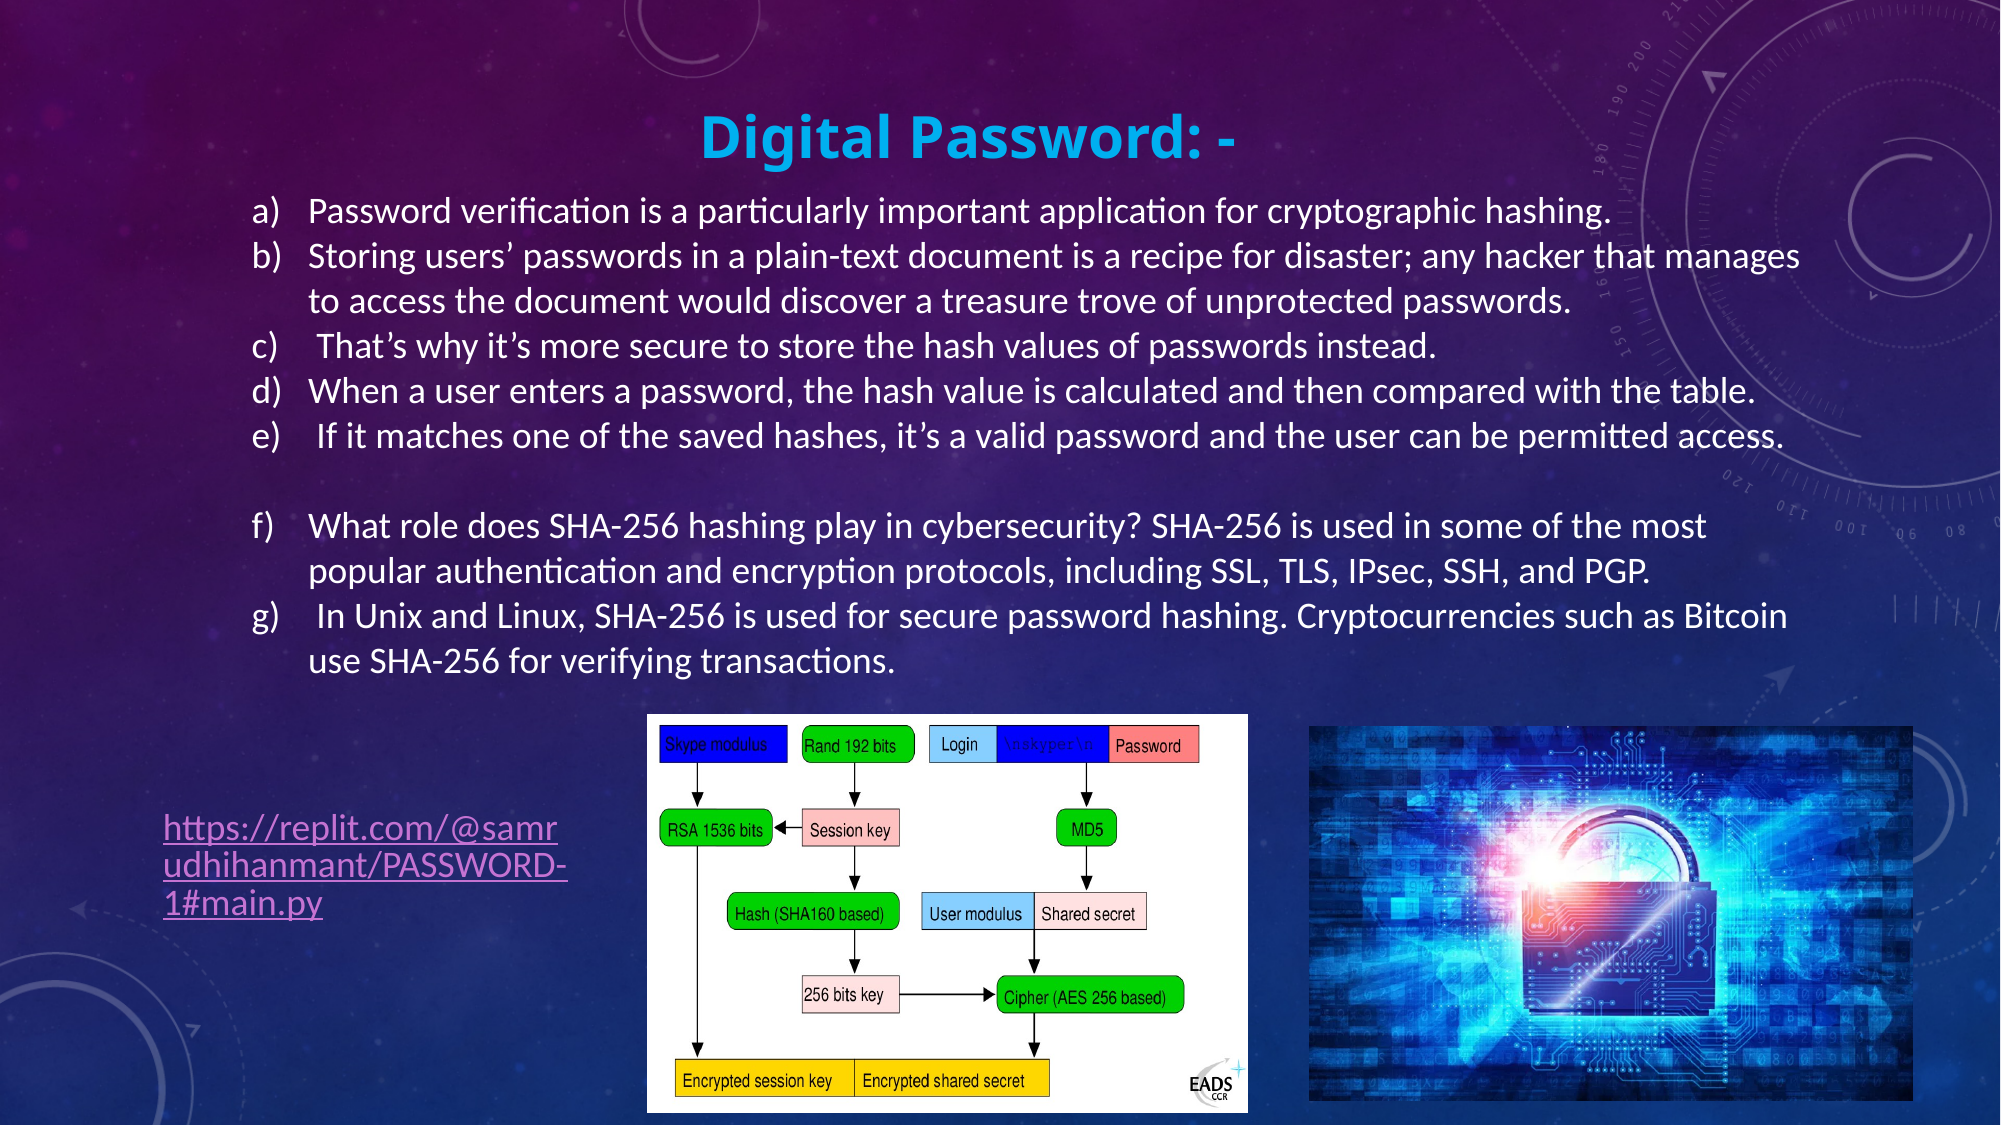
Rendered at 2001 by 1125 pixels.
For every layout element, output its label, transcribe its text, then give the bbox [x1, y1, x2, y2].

text_box Password verification is a particularly important application for cryptographic hashing. Storing users’ passwords in a plain-text document is a recipe for disaster; any hacker that manages to access the document would discover a treasure trove of unprotected passwords. That’s why it’s more secure to store the hash values of passwords instead. When a user enters a password, the hash value is calculated and then compared with the table. If it matches one of the saved hashes, it’s a valid password and the user can be permitted access. What role does SHA-256 hashing play in cybersecurity? SHA-256 is used in some of the most popular authentication and encryption protocols, including SSL, TLS, IPsec, SSH, and PGP. In Unix and Linux, SHA-256 is used for secure password hashing. Cryptocurrencies such as Bitcoin use SHA-256 for verifying transactions. [236, 178, 1836, 689]
picture [0, 0, 2001, 1125]
text_box https://replit.com/@samrudhihanmant/PASSWORD-1#main.py [148, 795, 585, 855]
text_box Digital Password: - [131, 92, 1806, 178]
